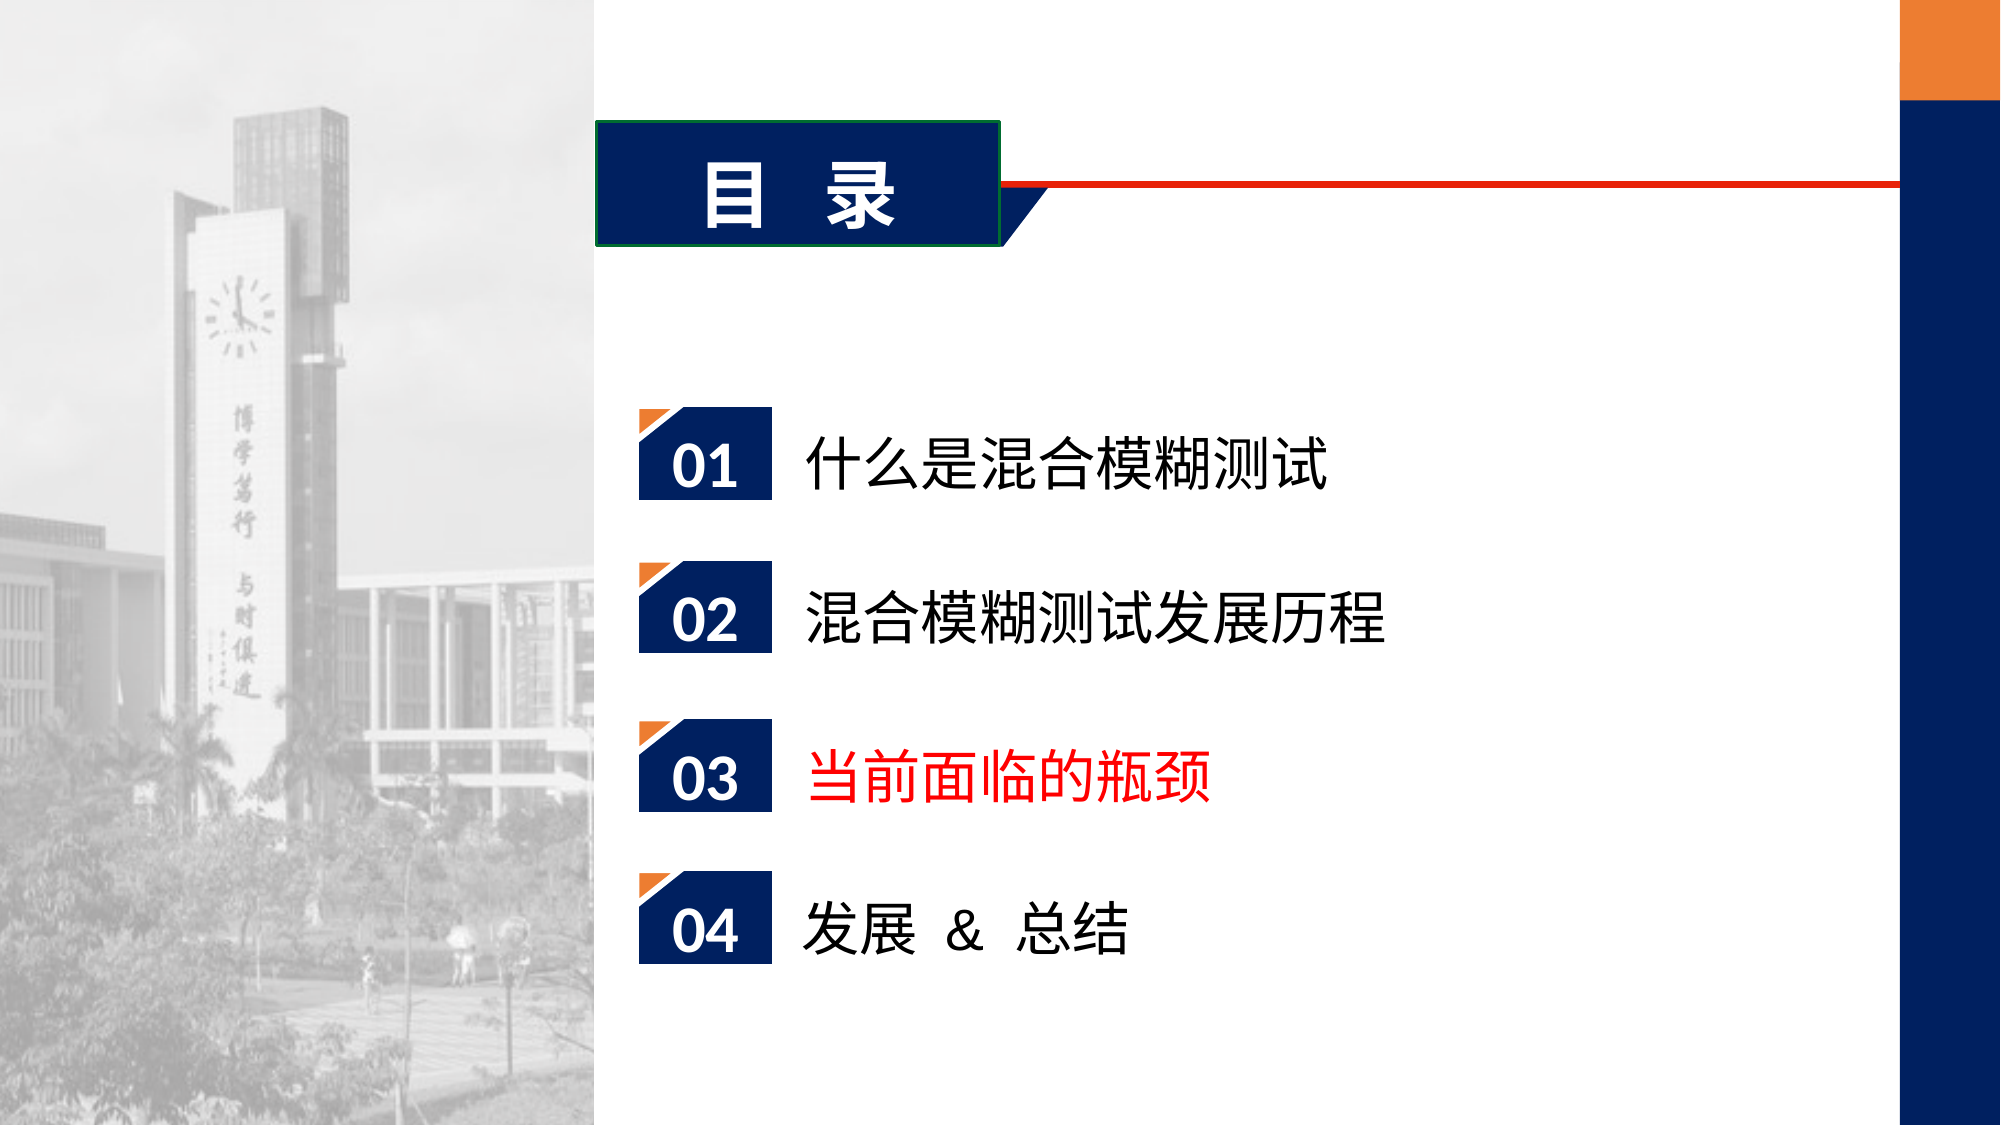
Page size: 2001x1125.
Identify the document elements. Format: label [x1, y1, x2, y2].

text_box [596, 121, 1049, 247]
picture [0, 0, 594, 1125]
text_box [636, 405, 1696, 499]
text_box [636, 559, 1696, 653]
text_box [636, 718, 1696, 808]
text_box [636, 870, 1129, 963]
